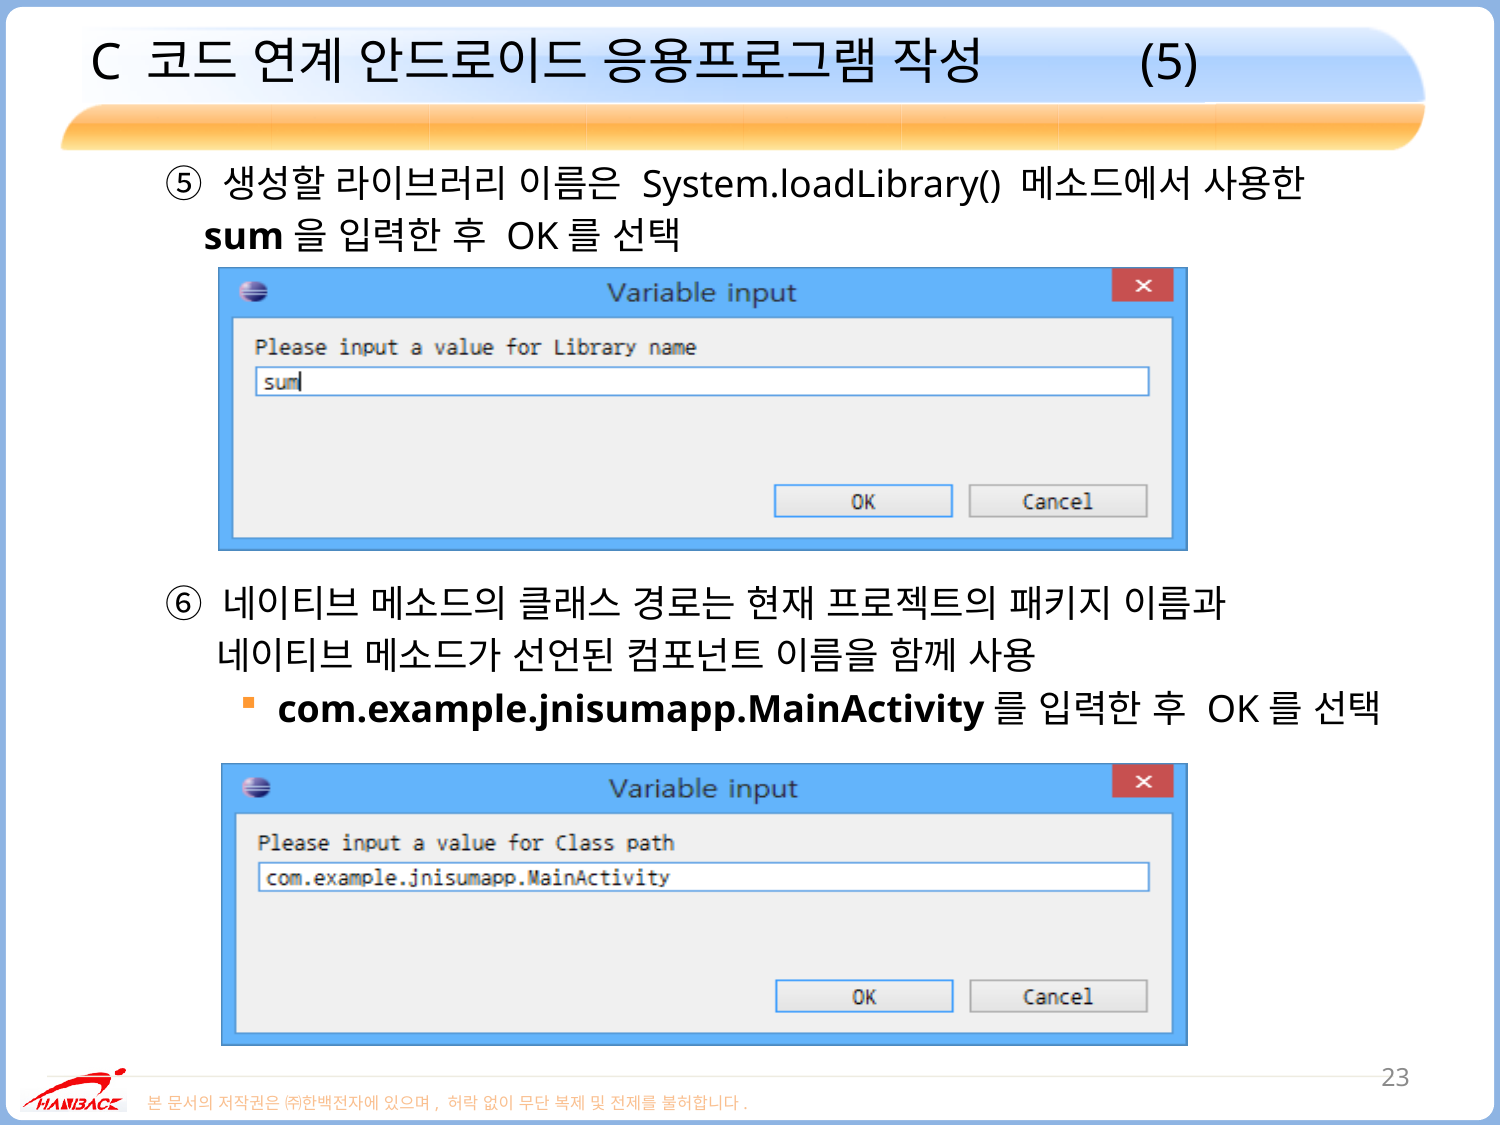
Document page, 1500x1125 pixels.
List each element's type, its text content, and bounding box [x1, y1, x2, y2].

title C 코드 연계 안드로이드 응용프로그램 작성 (5) [75, 11, 1425, 108]
slide_number 23 [1074, 1055, 1425, 1103]
picture [58, 23, 1430, 151]
list ⑤ 생성할 라이브러리 이름은 System.loadLibrary() 메소드에서 사용한 sum을 입력한 후 OK를 선택 ⑥ 네이티브 메소드의 클래스 경로는 현재 프로젝트의 패키지 이름과 네이티브 메소드가 선언된 컴포넌트 이름을 함께 사용 com.example.jnisumapp.MainActivity를 입력한 후 OK를 선택 [75, 152, 1425, 1055]
picture [20, 1066, 127, 1112]
picture [220, 763, 1188, 1047]
picture [218, 266, 1188, 551]
